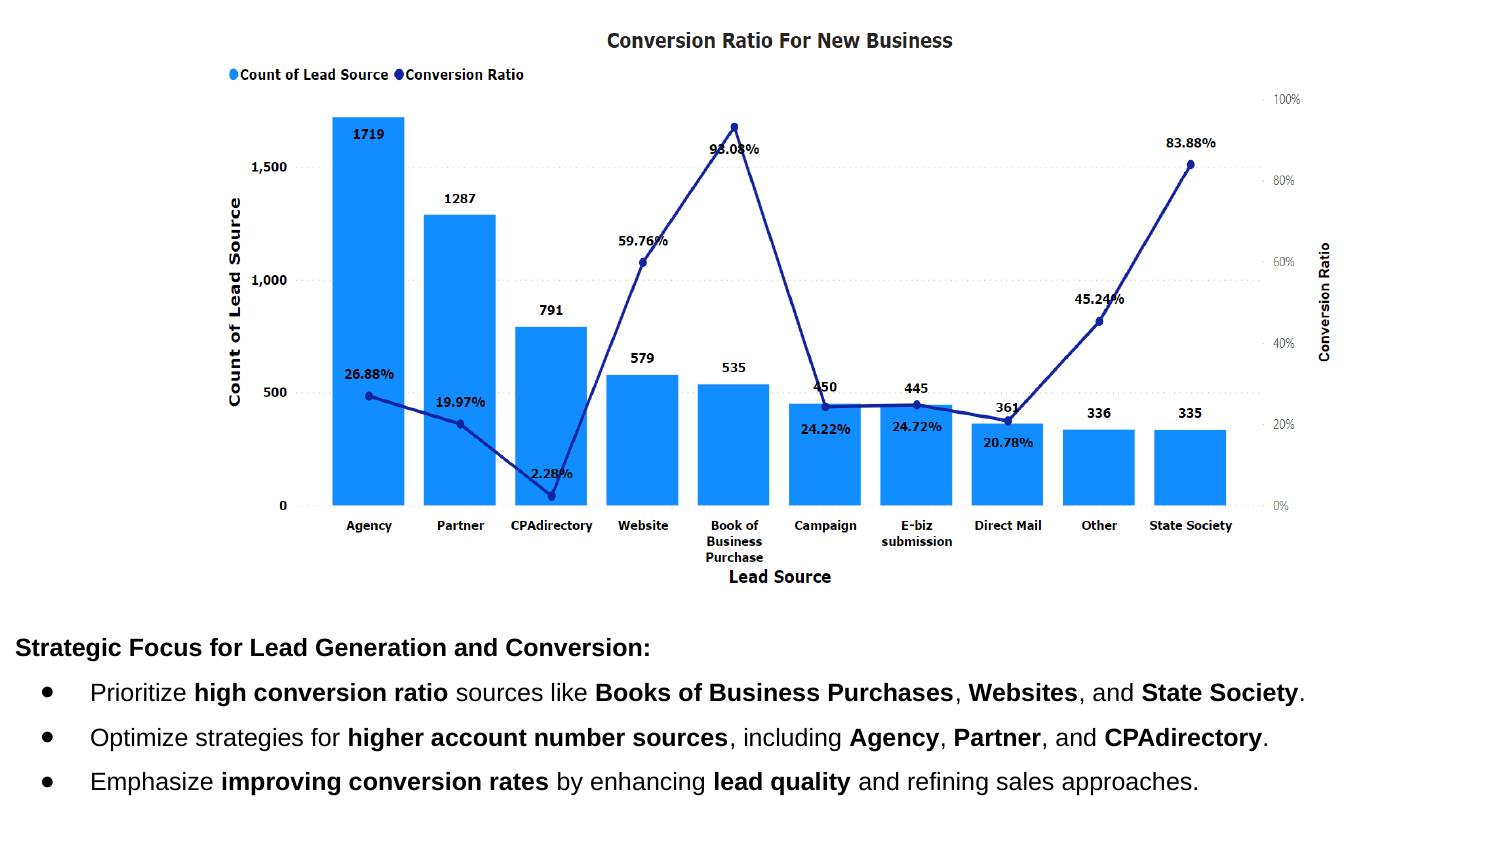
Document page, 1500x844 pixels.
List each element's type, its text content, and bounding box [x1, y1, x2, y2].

picture [229, 32, 1333, 585]
text_box Strategic Focus for Lead Generation and Conversion: Prioritize high conversion ratio sources like Books of Business Purchases, Websites, and State Society. Optimize strategies for higher account number sources, including Agency, Partner, and CPAdirectory. Emphasize improving conversion rates by enhancing lead quality and refining sales approaches. [0, 601, 1492, 811]
